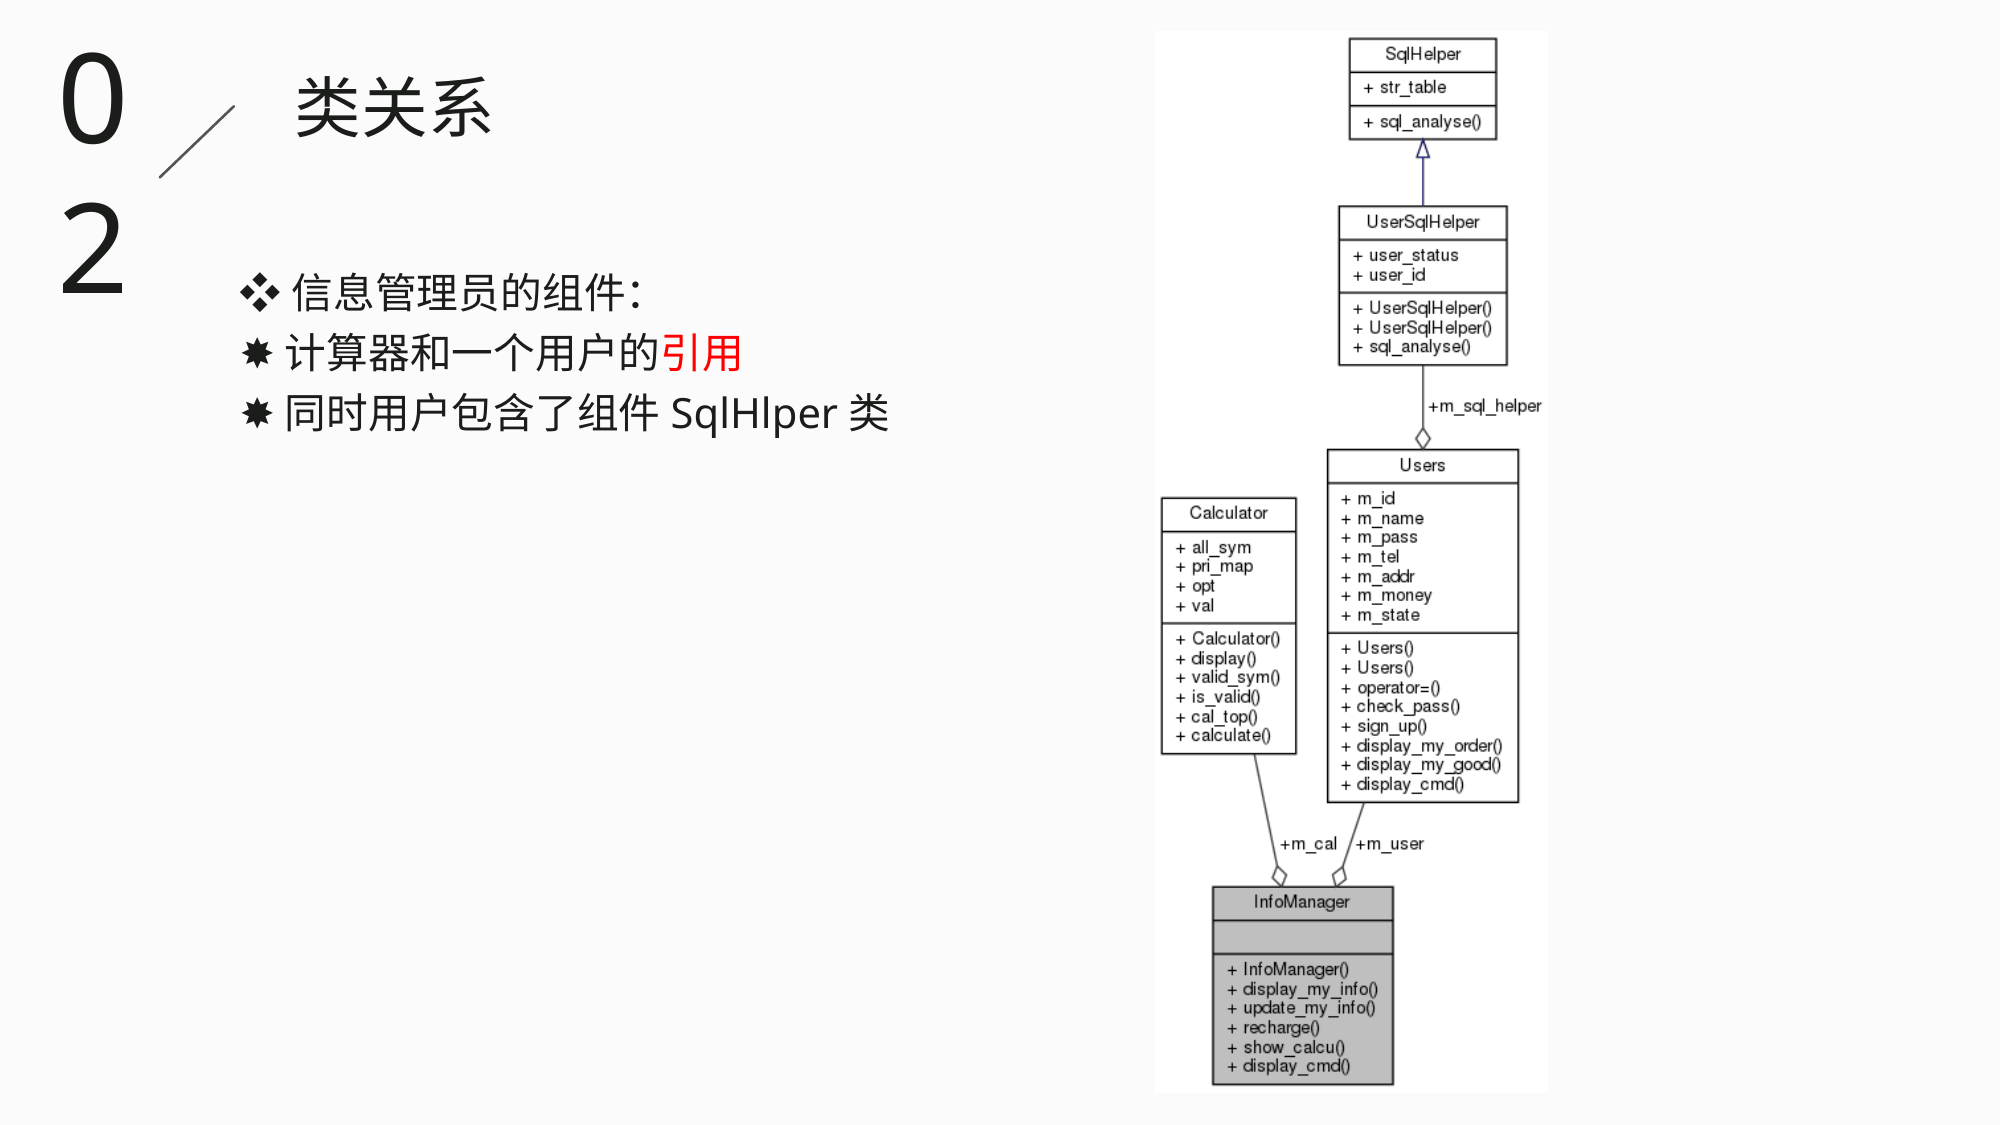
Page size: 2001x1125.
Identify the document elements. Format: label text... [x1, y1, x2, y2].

picture [1155, 31, 1548, 1093]
text_box 02 [42, 10, 214, 326]
text_box ❖信息管理员的组件： ✸计算器和一个用户的引用 ✸同时用户包含了组件SqlHlper类 [225, 249, 1016, 445]
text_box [159, 106, 234, 178]
text_box 类关系 [279, 58, 1155, 153]
